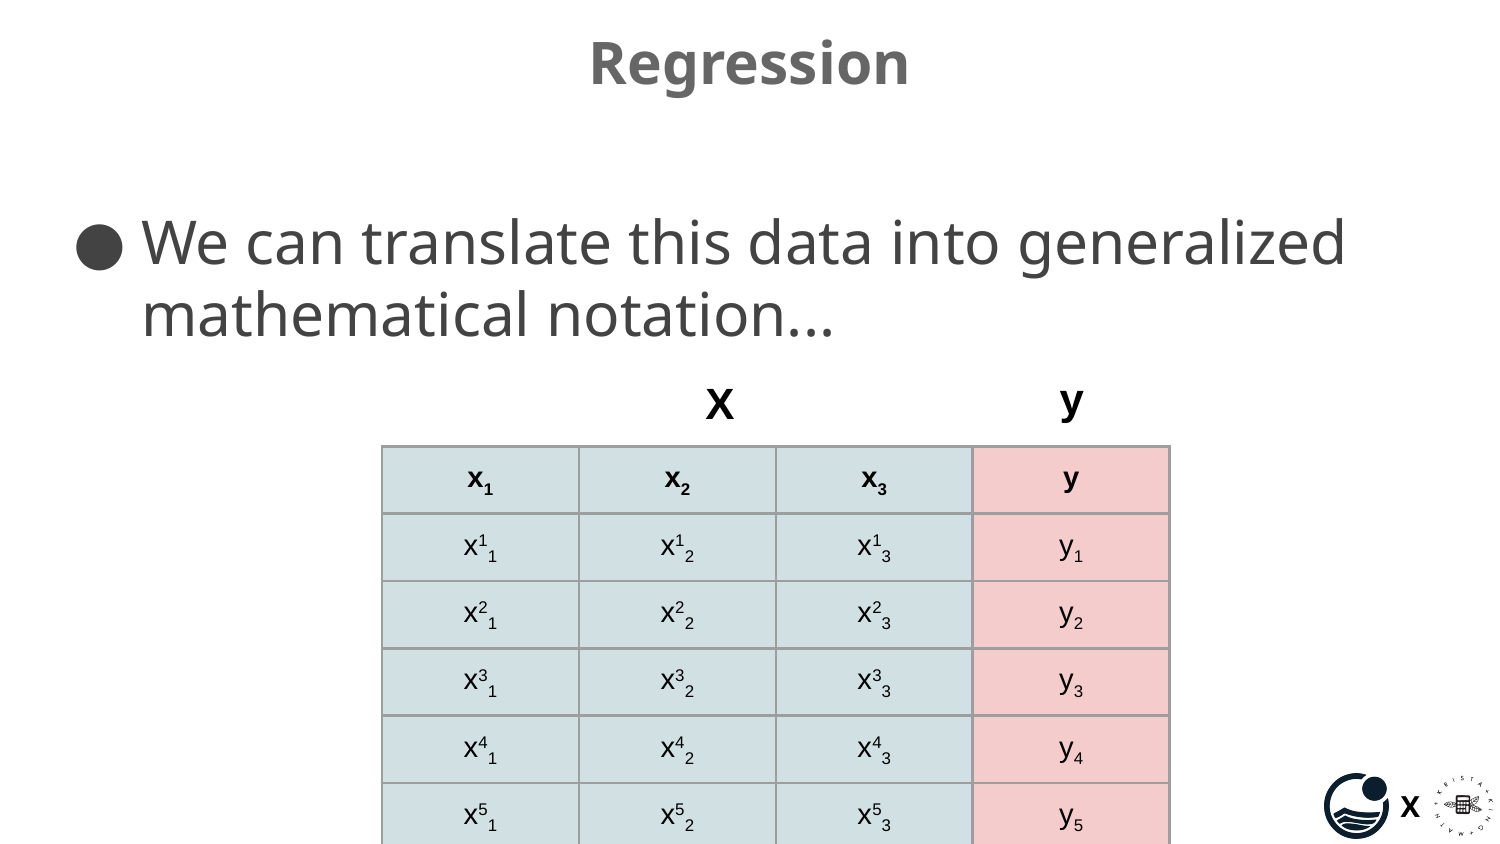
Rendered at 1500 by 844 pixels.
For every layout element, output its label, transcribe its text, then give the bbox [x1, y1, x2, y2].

table_cell y1 [974, 515, 1168, 580]
picture [1430, 773, 1496, 839]
table_cell x33 [777, 650, 971, 714]
table_cell x41 [383, 717, 578, 782]
text_box We can translate this data into generalized mathematical notation... [51, 188, 1476, 750]
title Regression [51, 10, 1449, 105]
table_cell x53 [777, 784, 971, 844]
table_cell x43 [777, 717, 971, 782]
table_cell x51 [383, 784, 578, 844]
table_cell x21 [383, 582, 578, 647]
table_cell y5 [974, 784, 1168, 844]
table_cell x31 [383, 650, 578, 714]
table_cell x12 [580, 515, 775, 580]
text_box X [648, 360, 792, 435]
table_cell x32 [580, 650, 775, 714]
table_header x3 [777, 448, 971, 512]
table_cell y4 [974, 717, 1168, 782]
table_cell x52 [580, 784, 775, 844]
table_cell x11 [383, 515, 578, 580]
table_cell x23 [777, 582, 971, 647]
table_header x2 [580, 448, 775, 512]
table_cell x42 [580, 717, 775, 782]
text_box y [999, 356, 1144, 431]
table_header x1 [383, 448, 578, 512]
table_header y [974, 448, 1168, 512]
table_cell x22 [580, 582, 775, 647]
text_box X [1393, 775, 1427, 837]
table_cell x13 [777, 515, 971, 580]
table_cell y2 [974, 582, 1168, 647]
picture [1324, 773, 1389, 839]
table_cell y3 [974, 650, 1168, 714]
